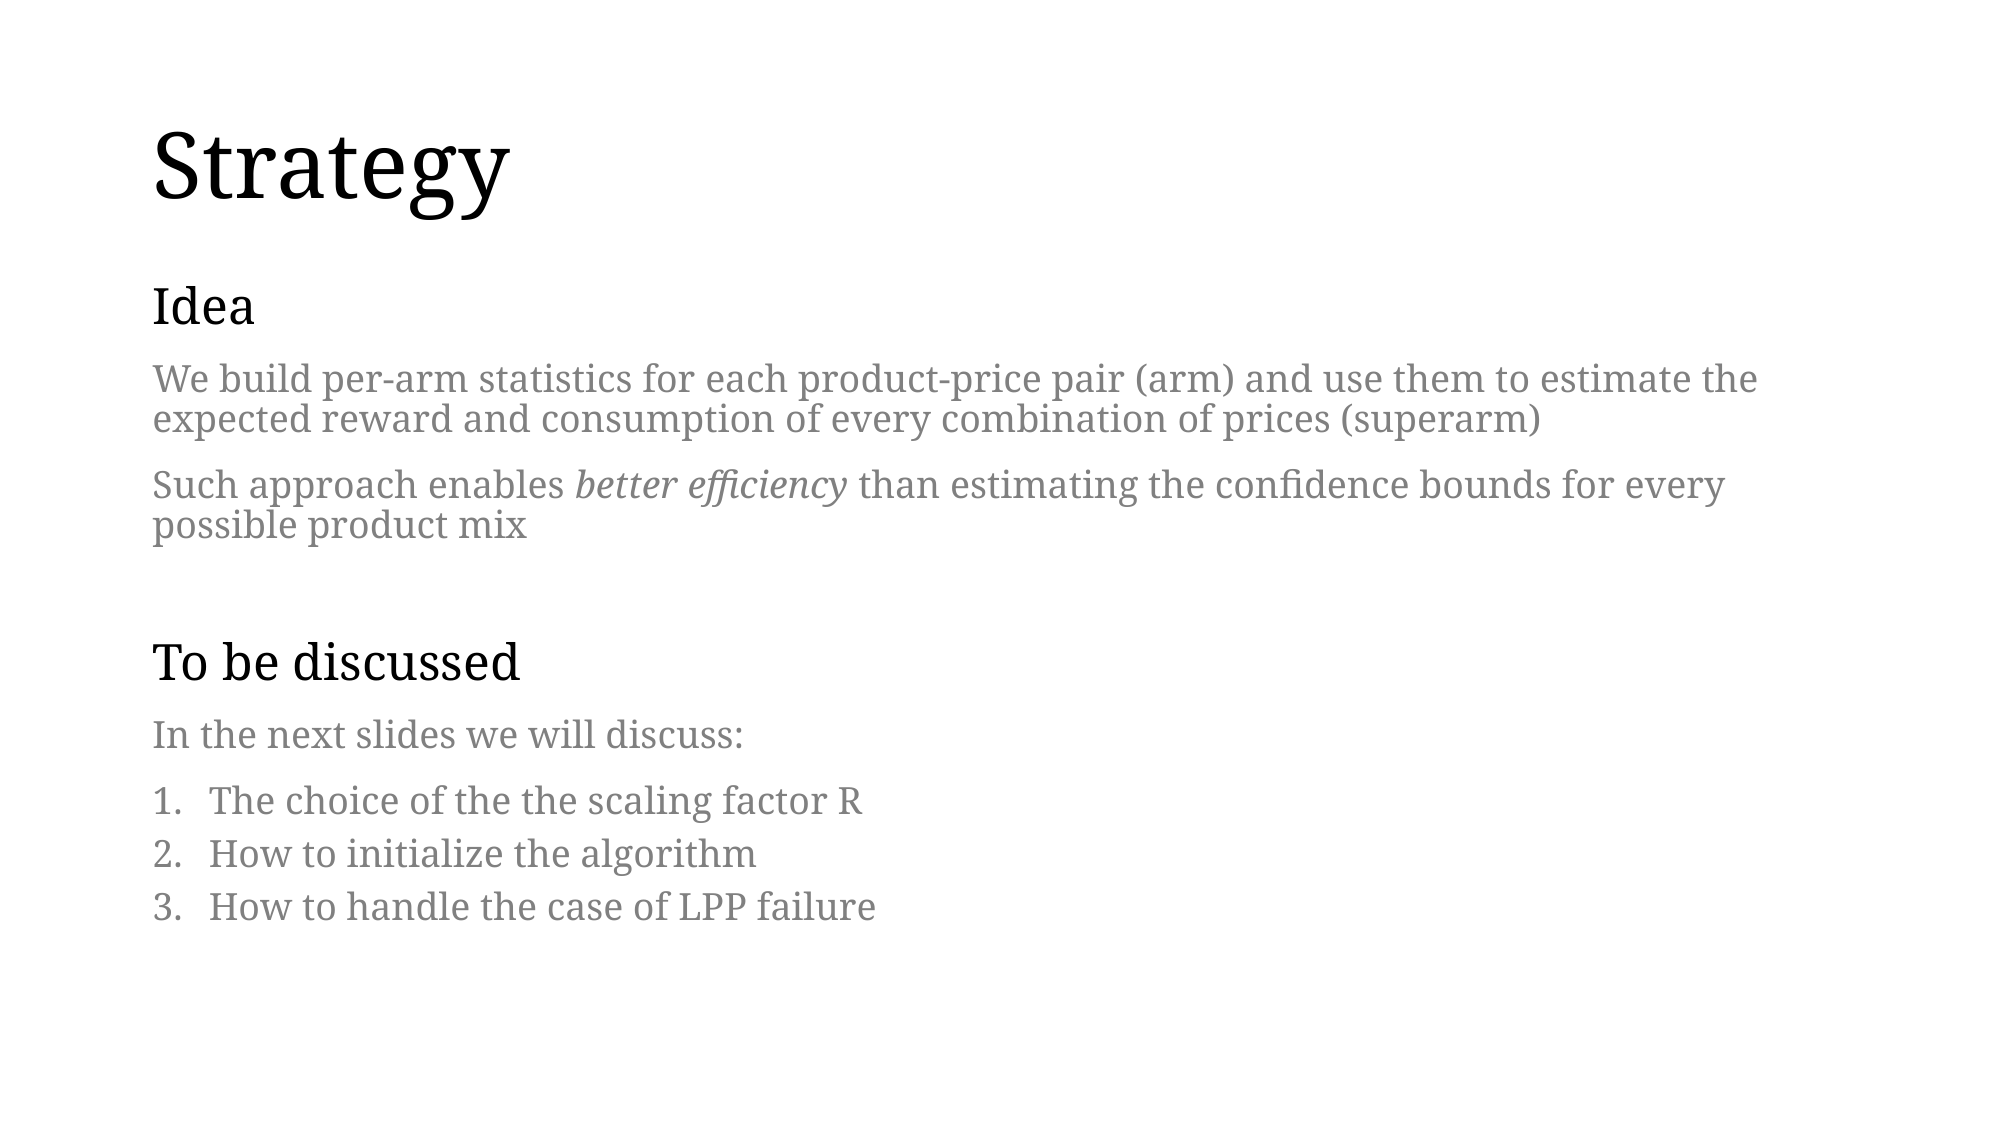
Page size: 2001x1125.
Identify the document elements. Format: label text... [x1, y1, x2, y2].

title Strategy [137, 59, 1863, 278]
list Idea We build per-arm statistics for each product-price pair (arm) and use them to estimate the expected reward and consumption of every combination of prices (superarm) Such approach enables better efficiency than estimating the confidence bounds for every possible product mix To be discussed In the next slides we will discuss: The choice of the the scaling factor R How to initialize the algorithm How to handle the case of LPP failure [137, 273, 1796, 972]
